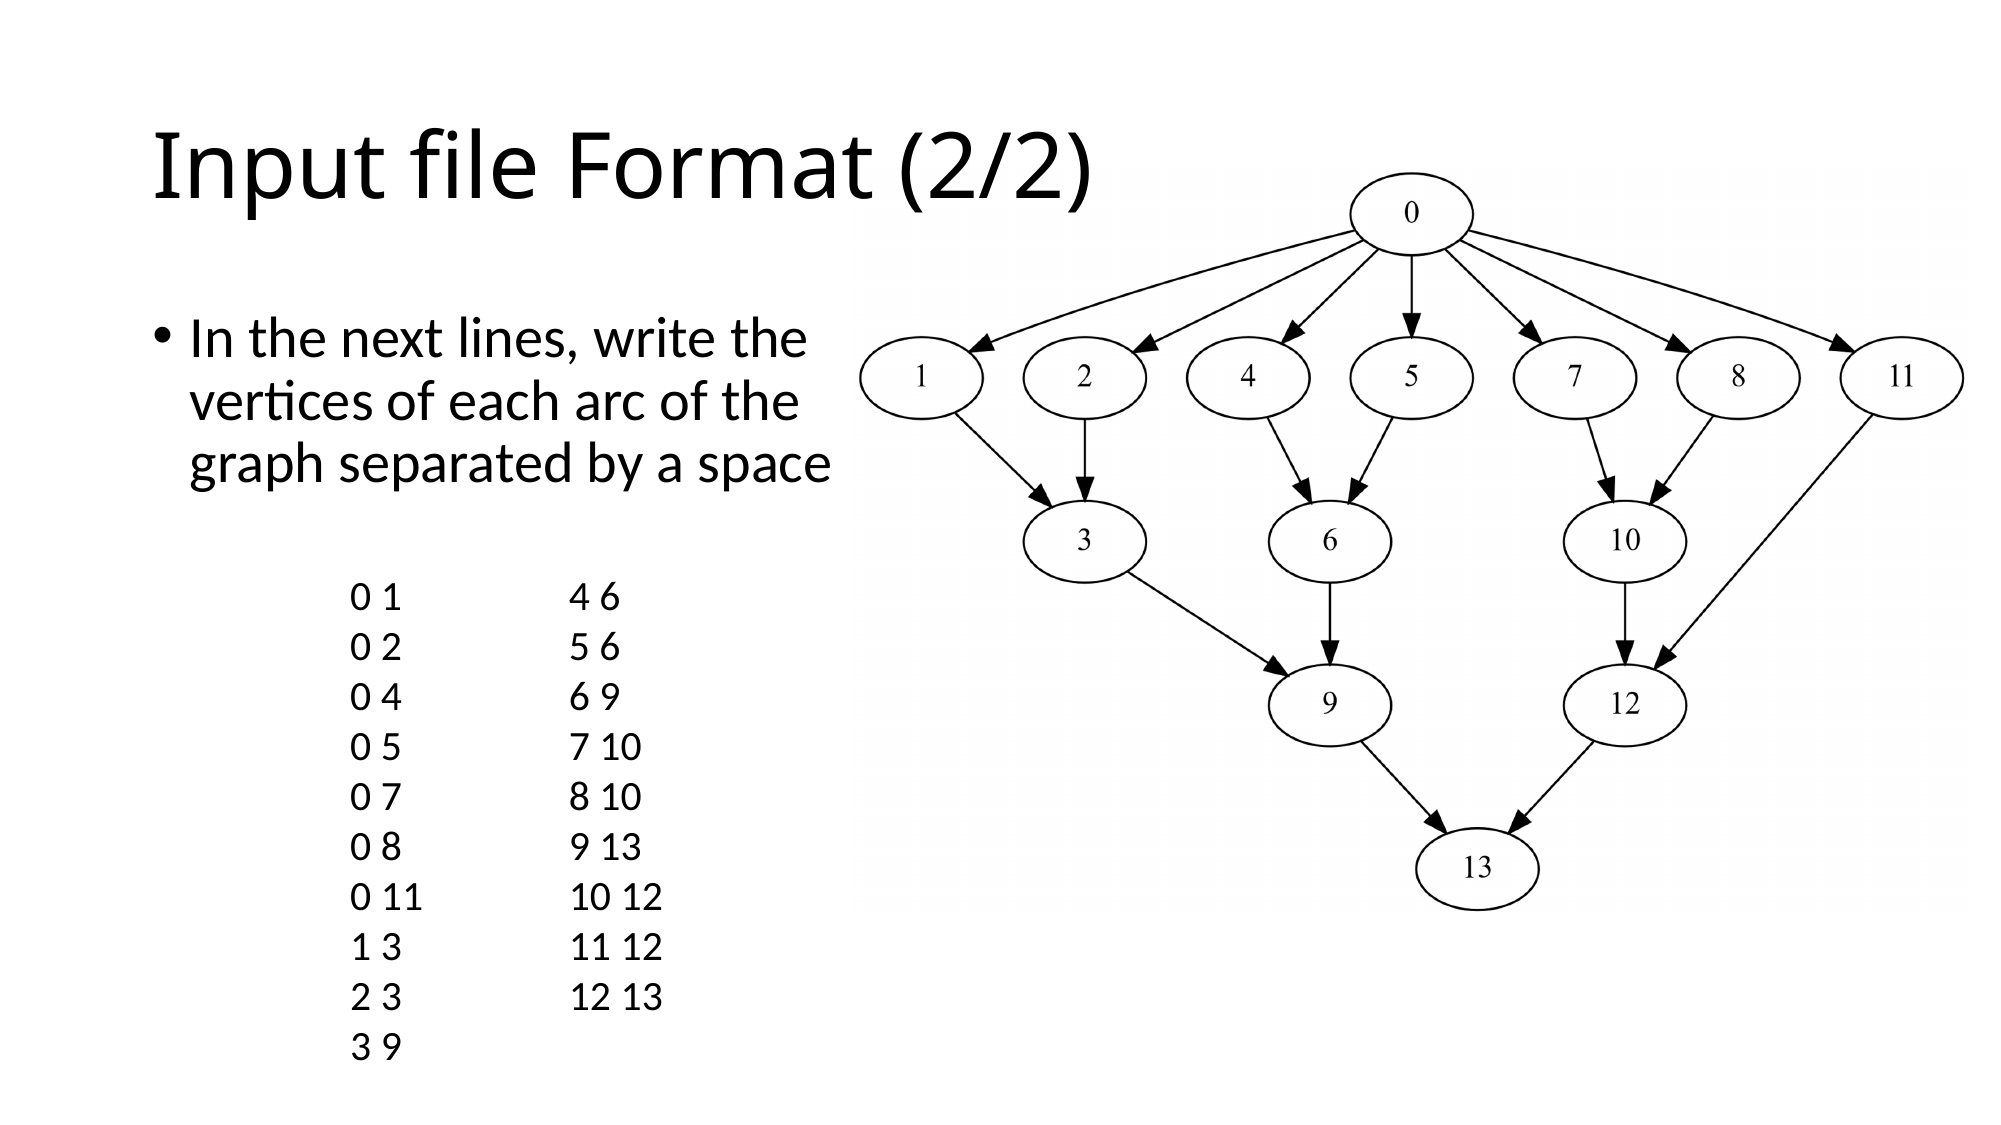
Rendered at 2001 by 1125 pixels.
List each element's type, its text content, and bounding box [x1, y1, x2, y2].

list In the next lines, write the vertices of each arc of the graph separated by a space [137, 299, 851, 688]
text_box 4 6 5 6 6 9 7 10 8 10 9 13 10 12 11 12 12 13 [554, 561, 679, 1027]
picture [851, 164, 1972, 919]
text_box 0 1 0 2 0 4 0 5 0 7 0 8 0 11 1 3 2 3 3 9 [335, 561, 476, 1077]
title Input file Format (2/2) [137, 59, 1863, 278]
